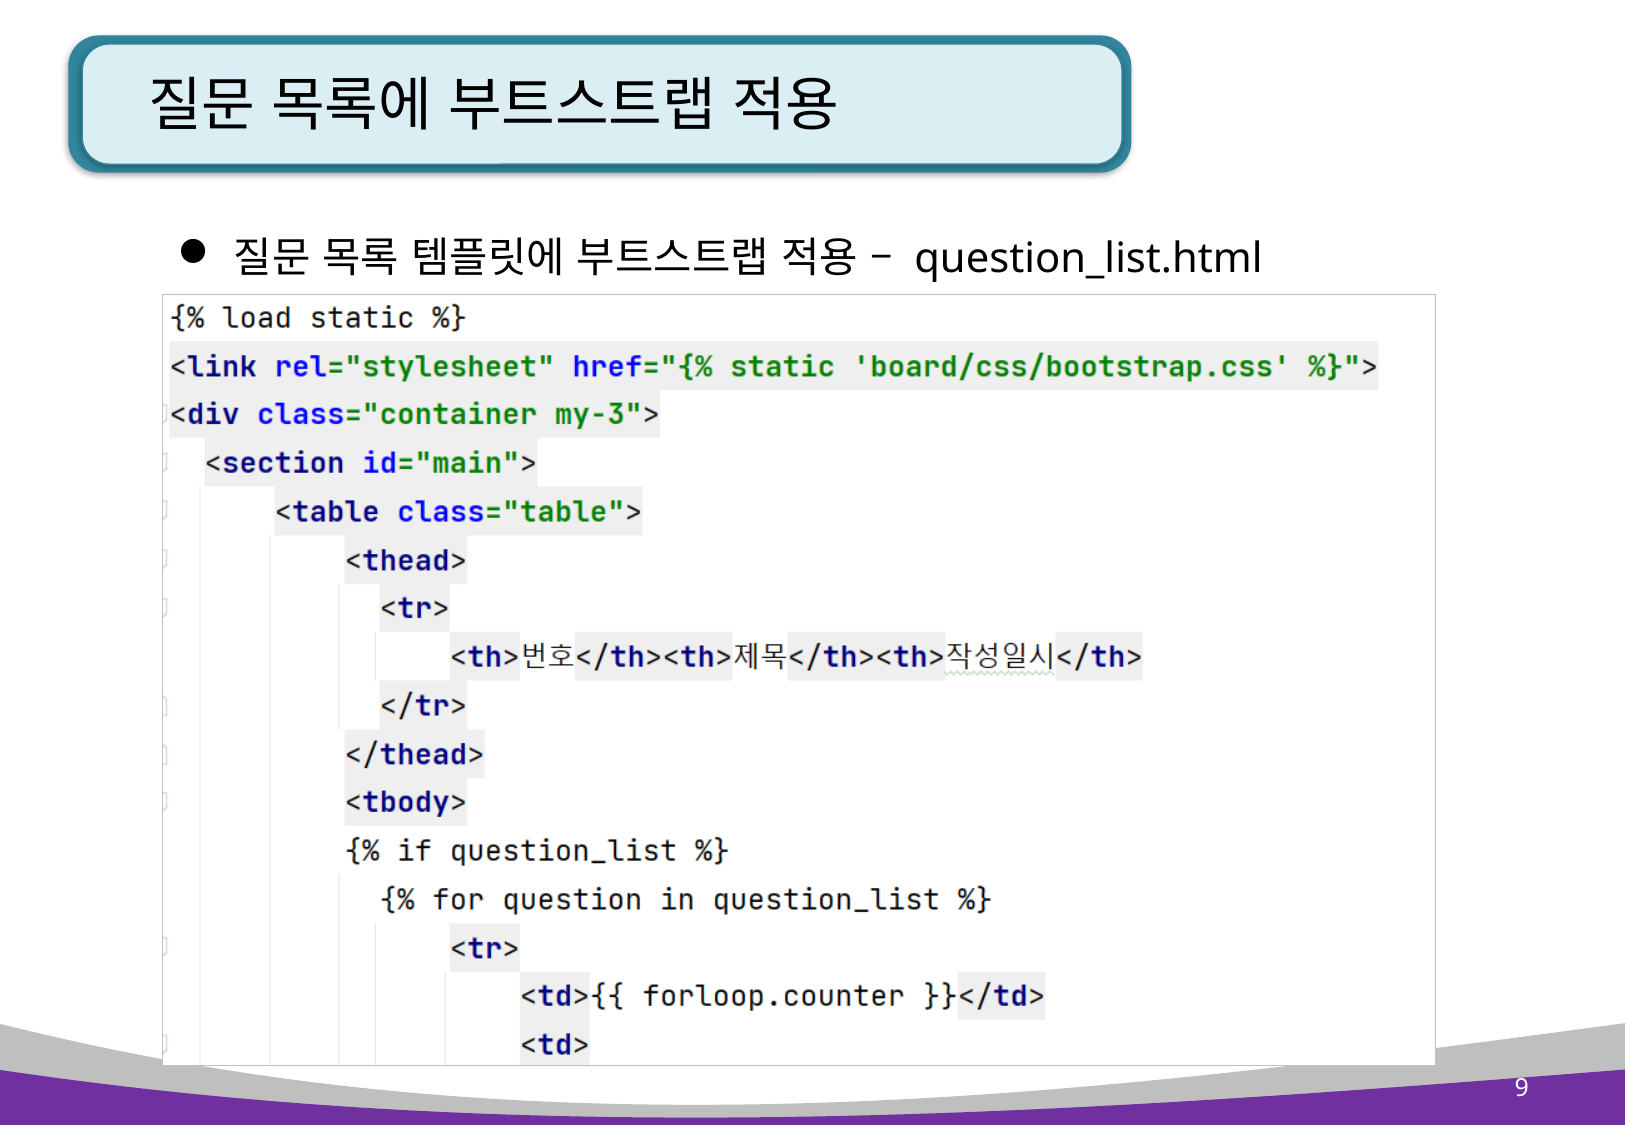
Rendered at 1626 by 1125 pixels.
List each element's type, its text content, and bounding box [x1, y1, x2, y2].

text_box 질문 목록 템플릿에 부트스트랩 적용 – question_list.html [161, 197, 1405, 290]
title 질문 목록에 부트스트랩 적용 [103, 32, 1121, 173]
slide_number 9 [1452, 1058, 1544, 1119]
picture [162, 294, 1436, 1066]
